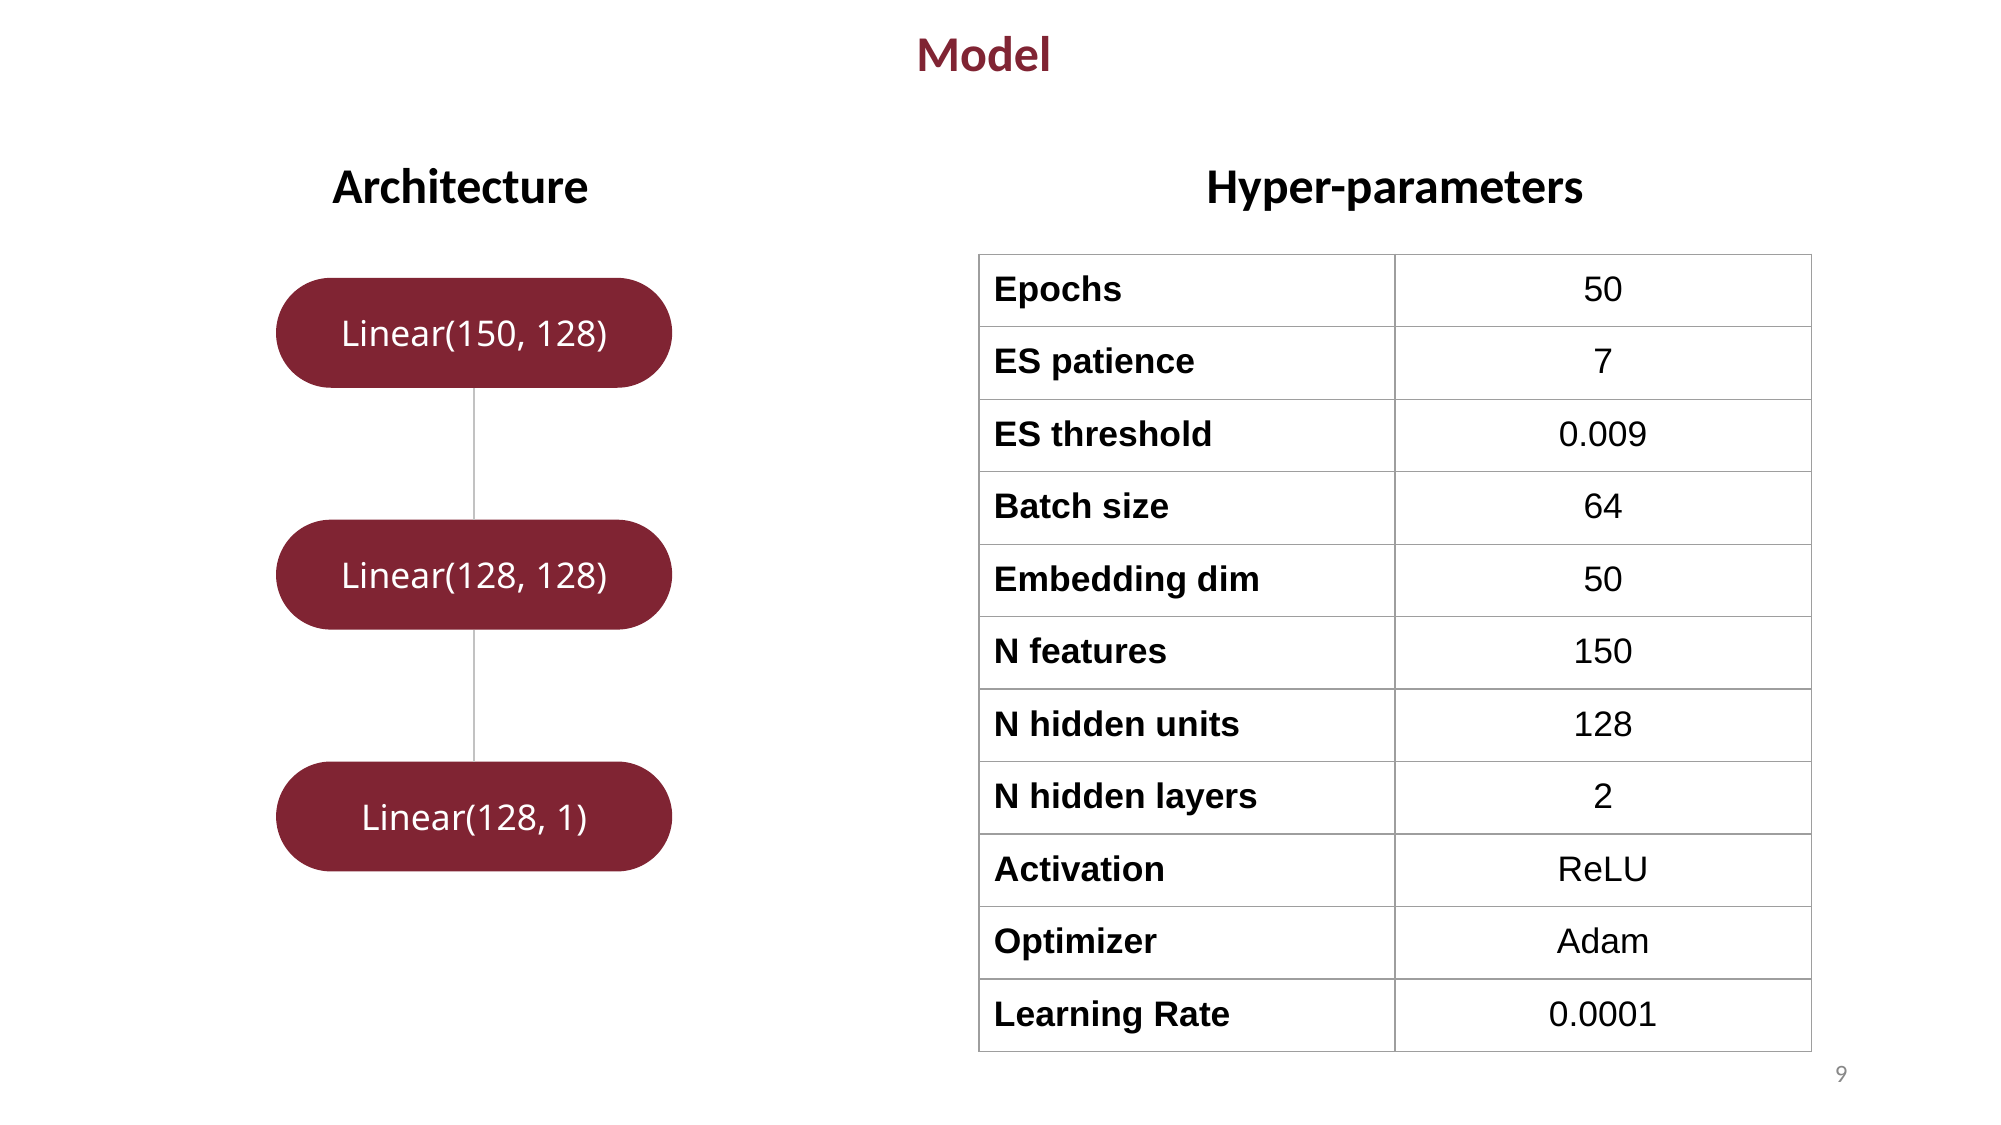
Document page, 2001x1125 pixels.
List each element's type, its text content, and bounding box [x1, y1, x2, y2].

table_cell Learning Rate [980, 980, 1394, 1051]
text_box Linear(150, 128) [276, 277, 673, 388]
slide_number ‹#› [1412, 1042, 1863, 1103]
table_cell ES patience [980, 327, 1394, 399]
table_cell 150 [1396, 617, 1811, 688]
table_cell Optimizer [980, 907, 1394, 978]
table_cell 7 [1396, 327, 1811, 399]
table_cell N hidden layers [980, 762, 1394, 833]
table_header Epochs [980, 255, 1394, 326]
table_cell Activation [980, 835, 1394, 906]
table_cell 0.0001 [1396, 980, 1811, 1051]
text_box Architecture [214, 145, 707, 230]
text_box Linear(128, 1) [276, 761, 673, 872]
table_cell N hidden units [980, 690, 1394, 761]
text_box Model [0, 13, 1968, 98]
table_cell 64 [1396, 472, 1811, 544]
table_cell Batch size [980, 472, 1394, 544]
table_cell ES threshold [980, 400, 1394, 471]
text_box Hyper-parameters [1149, 145, 1642, 230]
table_cell 128 [1396, 690, 1811, 761]
table_header 50 [1396, 255, 1811, 326]
table_cell 50 [1396, 545, 1811, 616]
table_cell ReLU [1396, 835, 1811, 906]
table_cell N features [980, 617, 1394, 688]
text_box Linear(128, 128) [276, 519, 673, 630]
table_cell 2 [1396, 762, 1811, 833]
table_cell 0.009 [1396, 400, 1811, 471]
table_cell Adam [1396, 907, 1811, 978]
table_cell Embedding dim [980, 545, 1394, 616]
